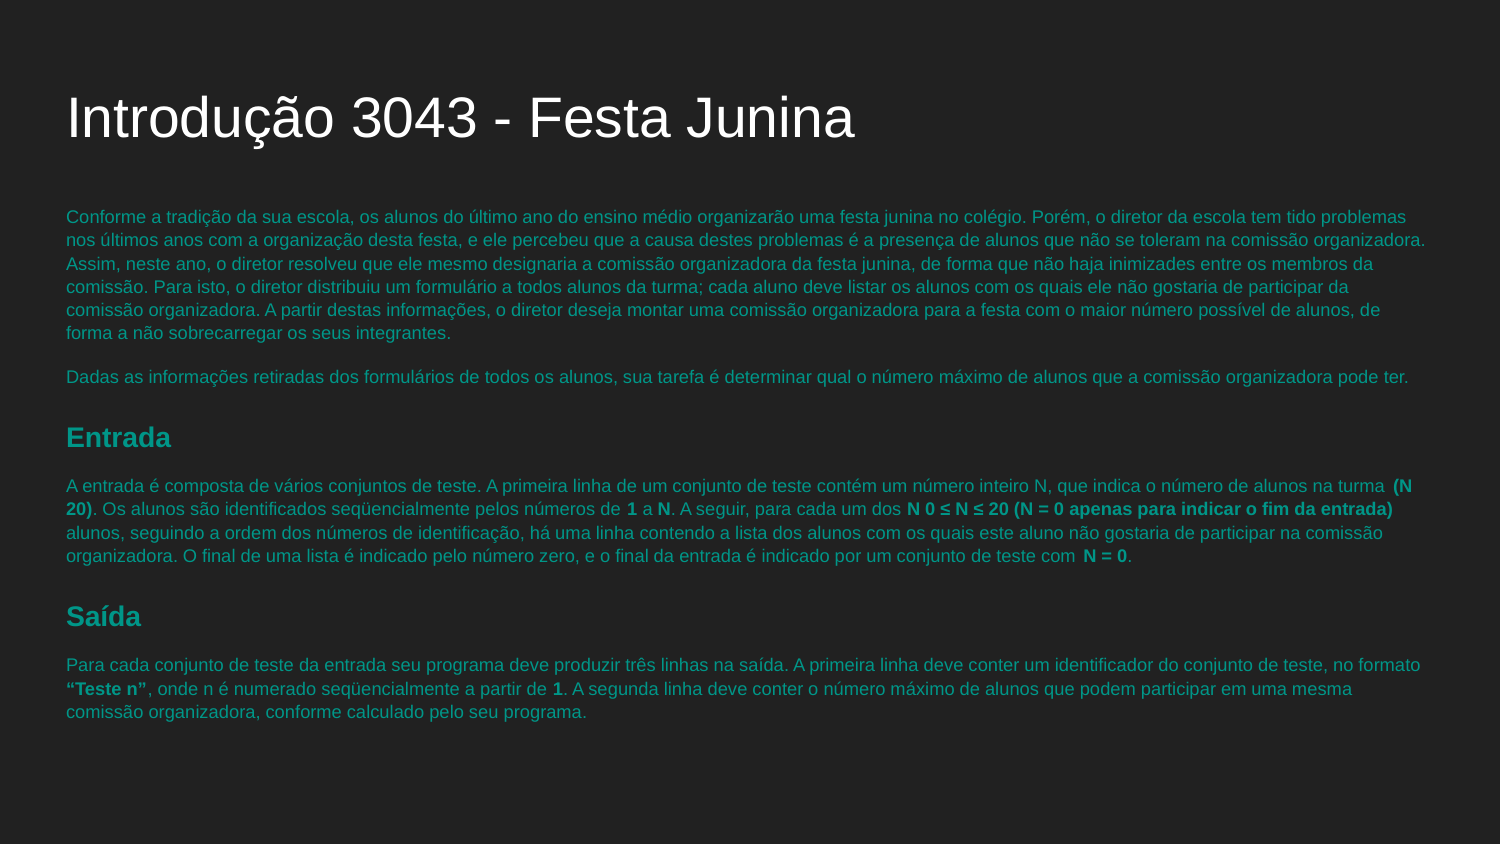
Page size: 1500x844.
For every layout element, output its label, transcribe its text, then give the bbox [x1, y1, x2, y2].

list Conforme a tradição da sua escola, os alunos do último ano do ensino médio organizarão uma festa junina no colégio. Porém, o diretor da escola tem tido problemas nos últimos anos com a organização desta festa, e ele percebeu que a causa destes problemas é a presença de alunos que não se toleram na comissão organizadora. Assim, neste ano, o diretor resolveu que ele mesmo designaria a comissão organizadora da festa junina, de forma que não haja inimizades entre os membros da comissão. Para isto, o diretor distribuiu um formulário a todos alunos da turma; cada aluno deve listar os alunos com os quais ele não gostaria de participar da comissão organizadora. A partir destas informações, o diretor deseja montar uma comissão organizadora para a festa com o maior número possível de alunos, de forma a não sobrecarregar os seus integrantes. Dadas as informações retiradas dos formulários de todos os alunos, sua tarefa é determinar qual o número máximo de alunos que a comissão organizadora pode ter. Entrada A entrada é composta de vários conjuntos de teste. A primeira linha de um conjunto de teste contém um número inteiro N, que indica o número de alunos na turma (N 20). Os alunos são identificados seqüencialmente pelos números de 1 a N. A seguir, para cada um dos N 0 ≤ N ≤ 20 (N = 0 apenas para indicar o fim da entrada) alunos, seguindo a ordem dos números de identificação, há uma linha contendo a lista dos alunos com os quais este aluno não gostaria de participar na comissão organizadora. O final de uma lista é indicado pelo número zero, e o final da entrada é indicado por um conjunto de teste com N = 0. Saída Para cada conjunto de teste da entrada seu programa deve produzir três linhas na saída. A primeira linha deve conter um identificador do conjunto de teste, no formato “Teste n”, onde n é numerado seqüencialmente a partir de 1. A segunda linha deve conter o número máximo de alunos que podem participar em uma mesma comissão organizadora, conforme calculado pelo seu programa. [51, 189, 1449, 750]
title Introdução 3043 - Festa Junina [51, 70, 1449, 165]
